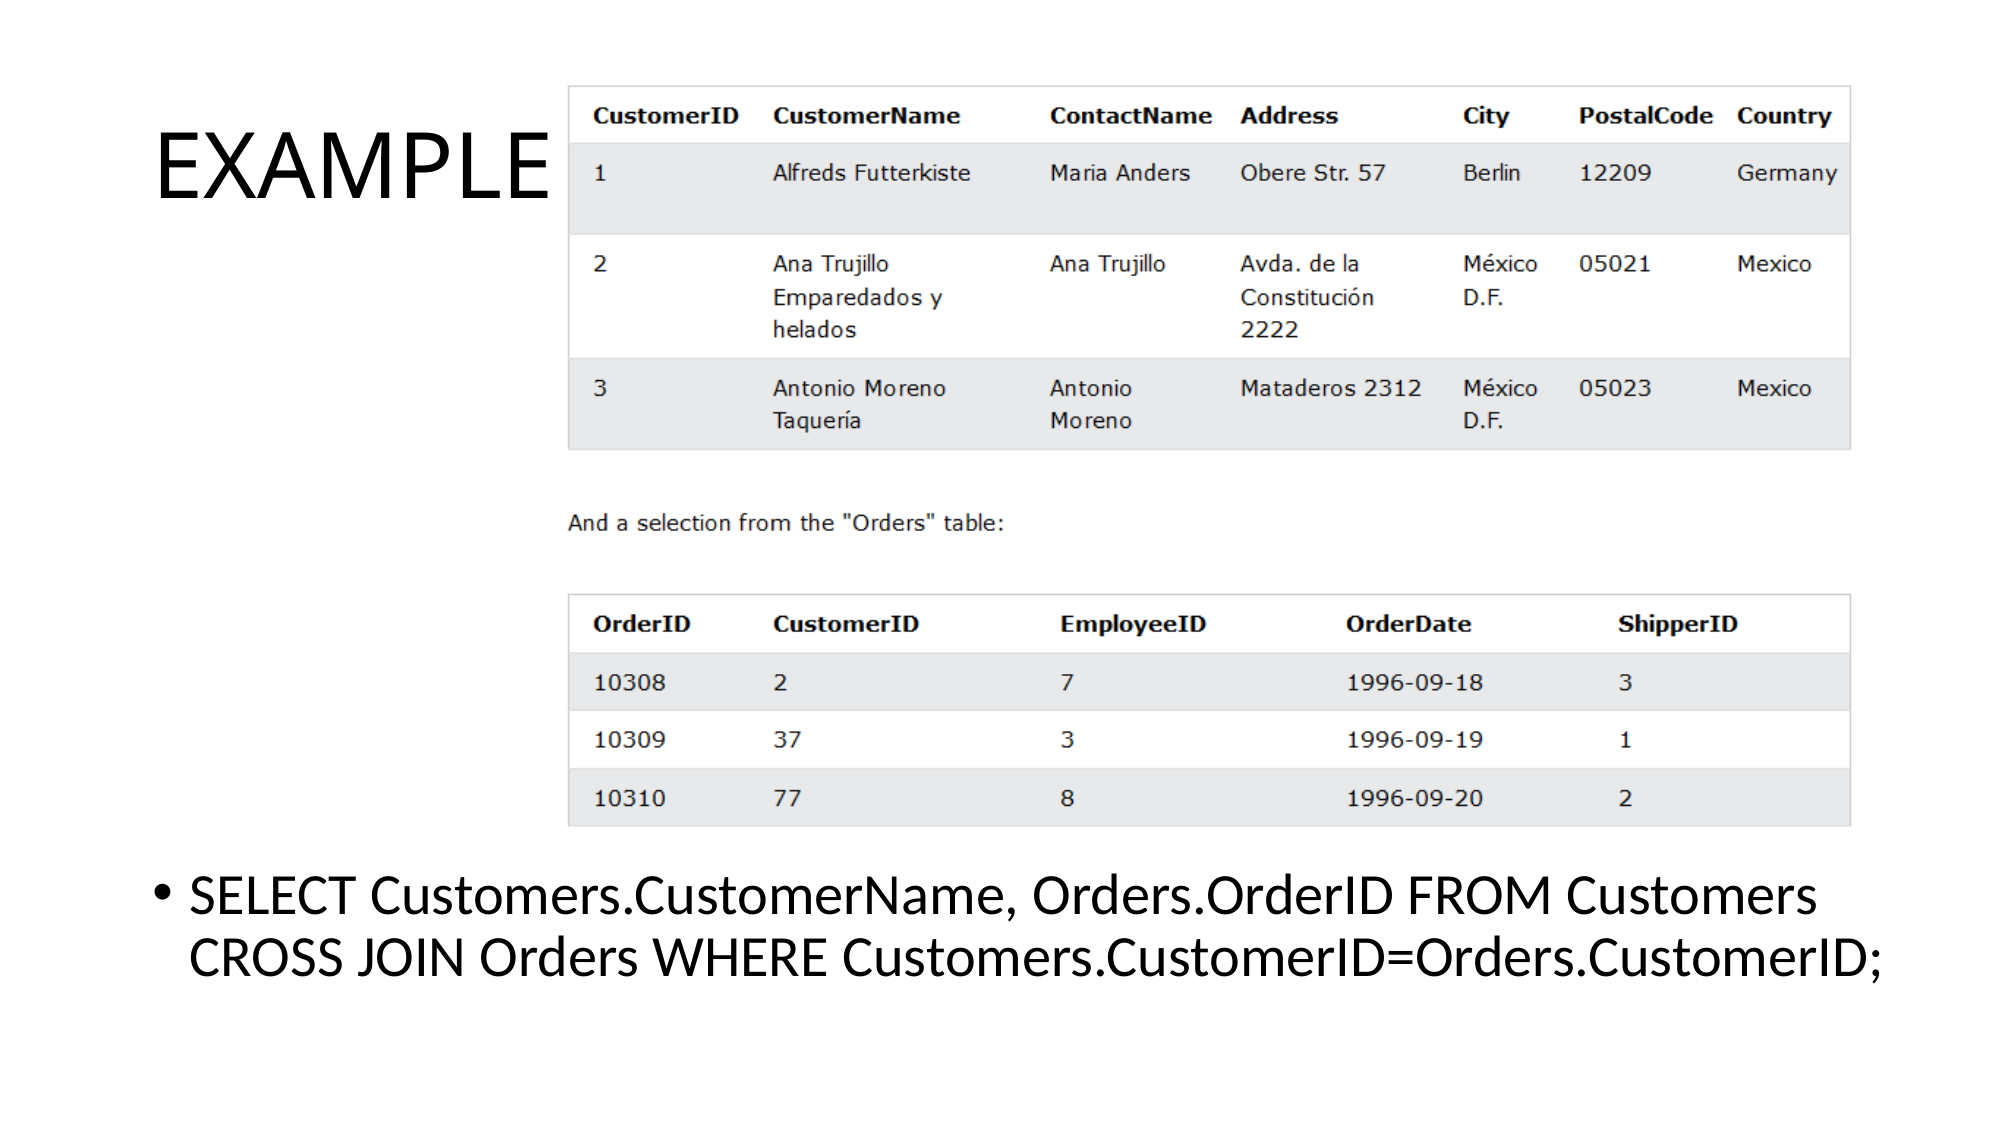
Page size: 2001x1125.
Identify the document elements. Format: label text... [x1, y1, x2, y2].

list SELECT Customers.CustomerName, Orders.OrderID FROM Customers CROSS JOIN Orders WHERE Customers.CustomerID=Orders.CustomerID; [137, 856, 1963, 1044]
title EXAMPLE [137, 59, 1863, 278]
picture [551, 77, 1863, 844]
